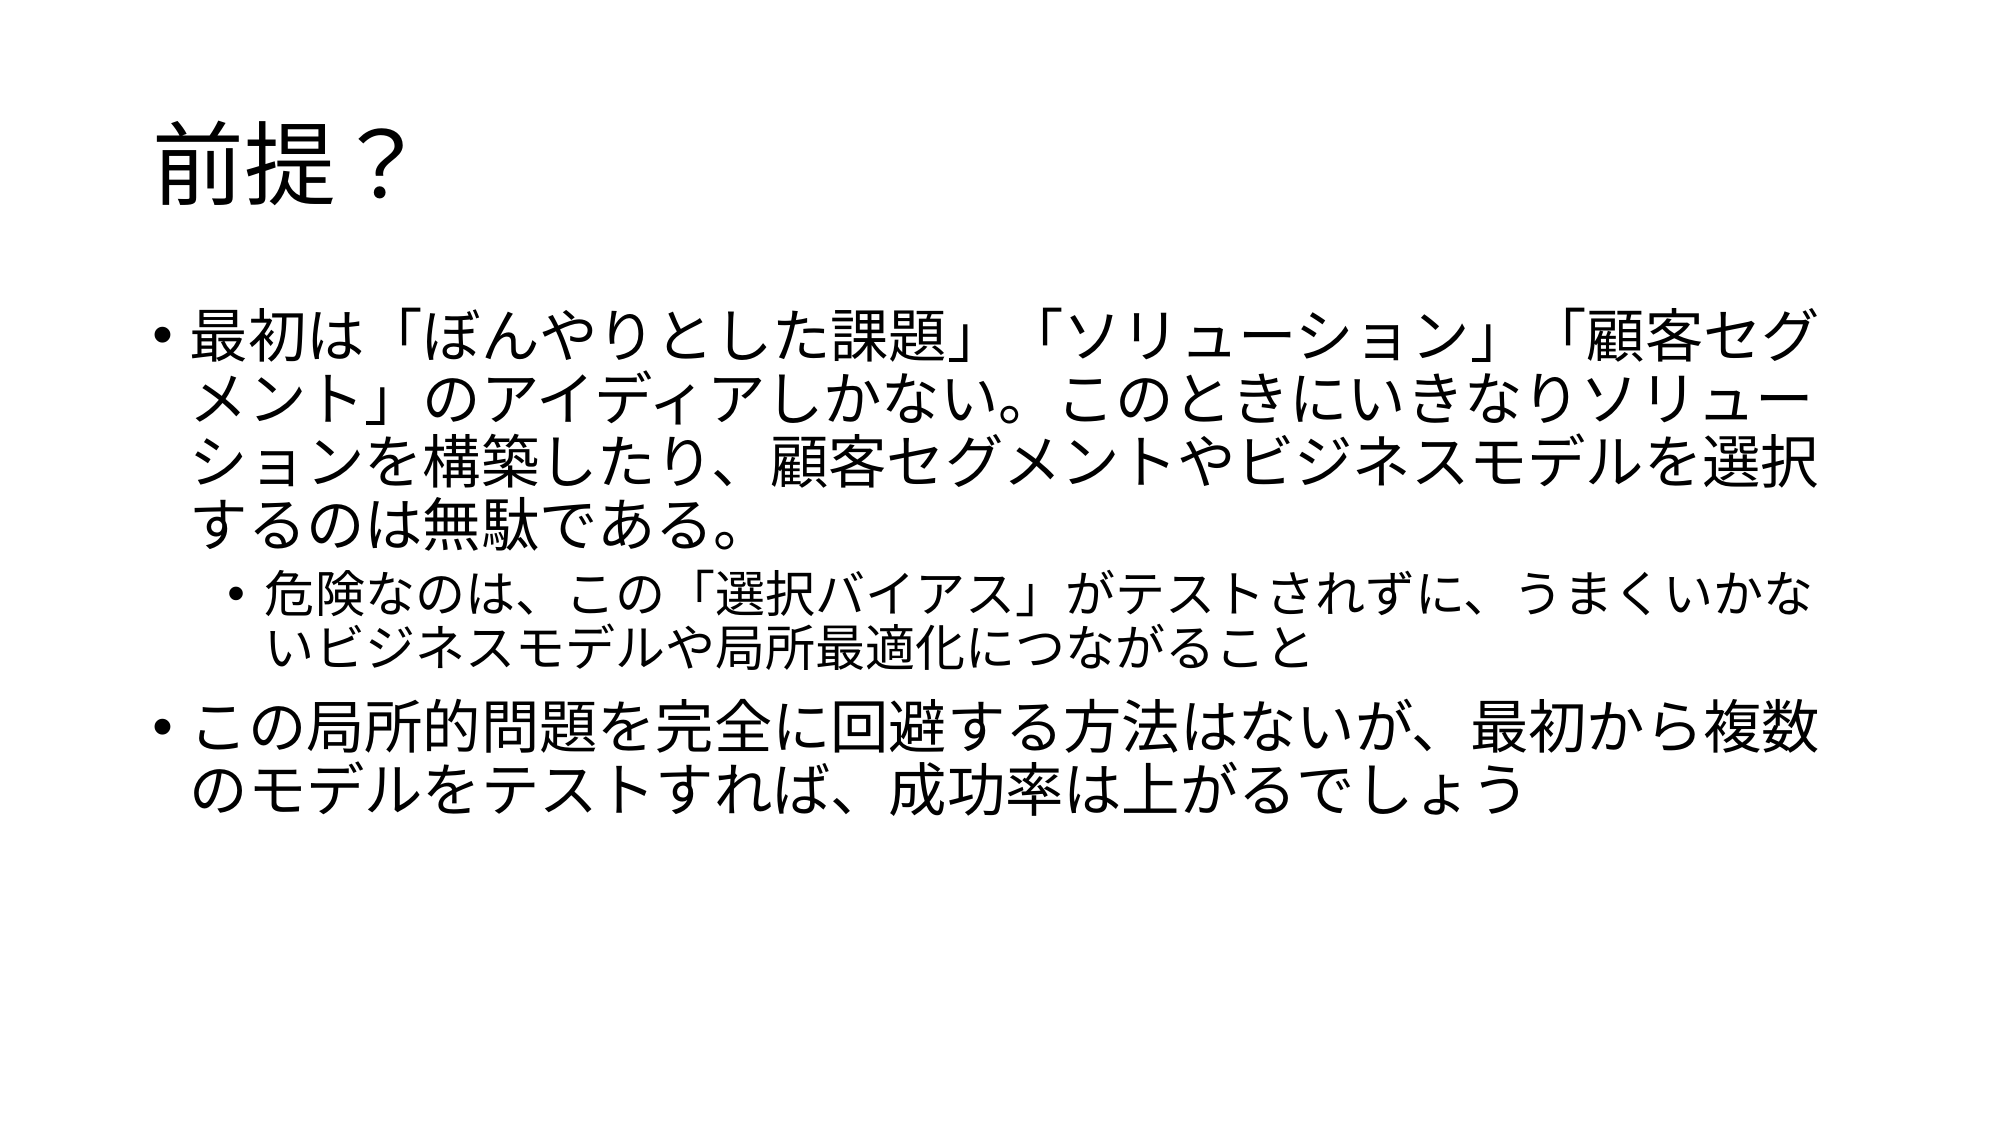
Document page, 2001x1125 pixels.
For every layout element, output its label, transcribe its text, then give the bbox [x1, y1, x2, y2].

list 最初は「ぼんやりとした課題」「ソリューション」「顧客セグメント」のアイディアしかない。このときにいきなりソリューションを構築したり、顧客セグメントやビジネスモデルを選択するのは無駄である。 危険なのは、この「選択バイアス」がテストされずに、うまくいかないビジネスモデルや局所最適化につながること この局所的問題を完全に回避する方法はないが、最初から複数のモデルをテストすれば、成功率は上がるでしょう [137, 299, 1863, 1014]
title 前提？ [137, 59, 1863, 278]
